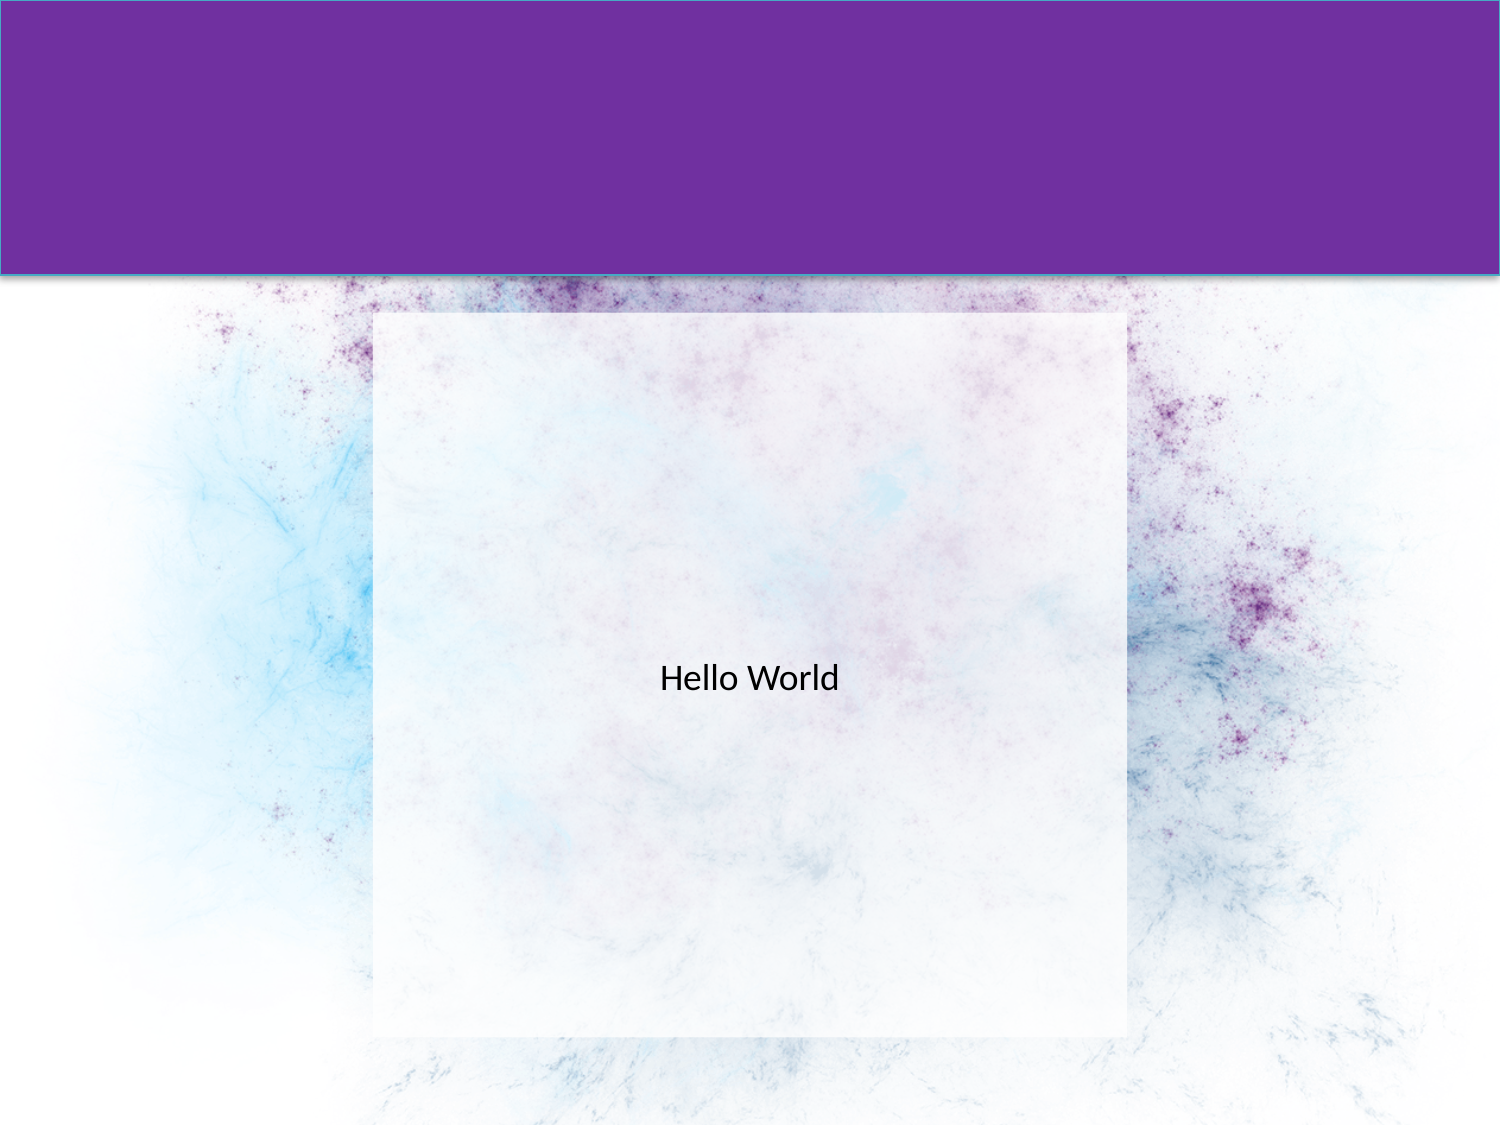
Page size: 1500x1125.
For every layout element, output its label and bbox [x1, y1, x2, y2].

picture [12, 10, 1500, 1125]
text_box [0, 0, 1500, 276]
